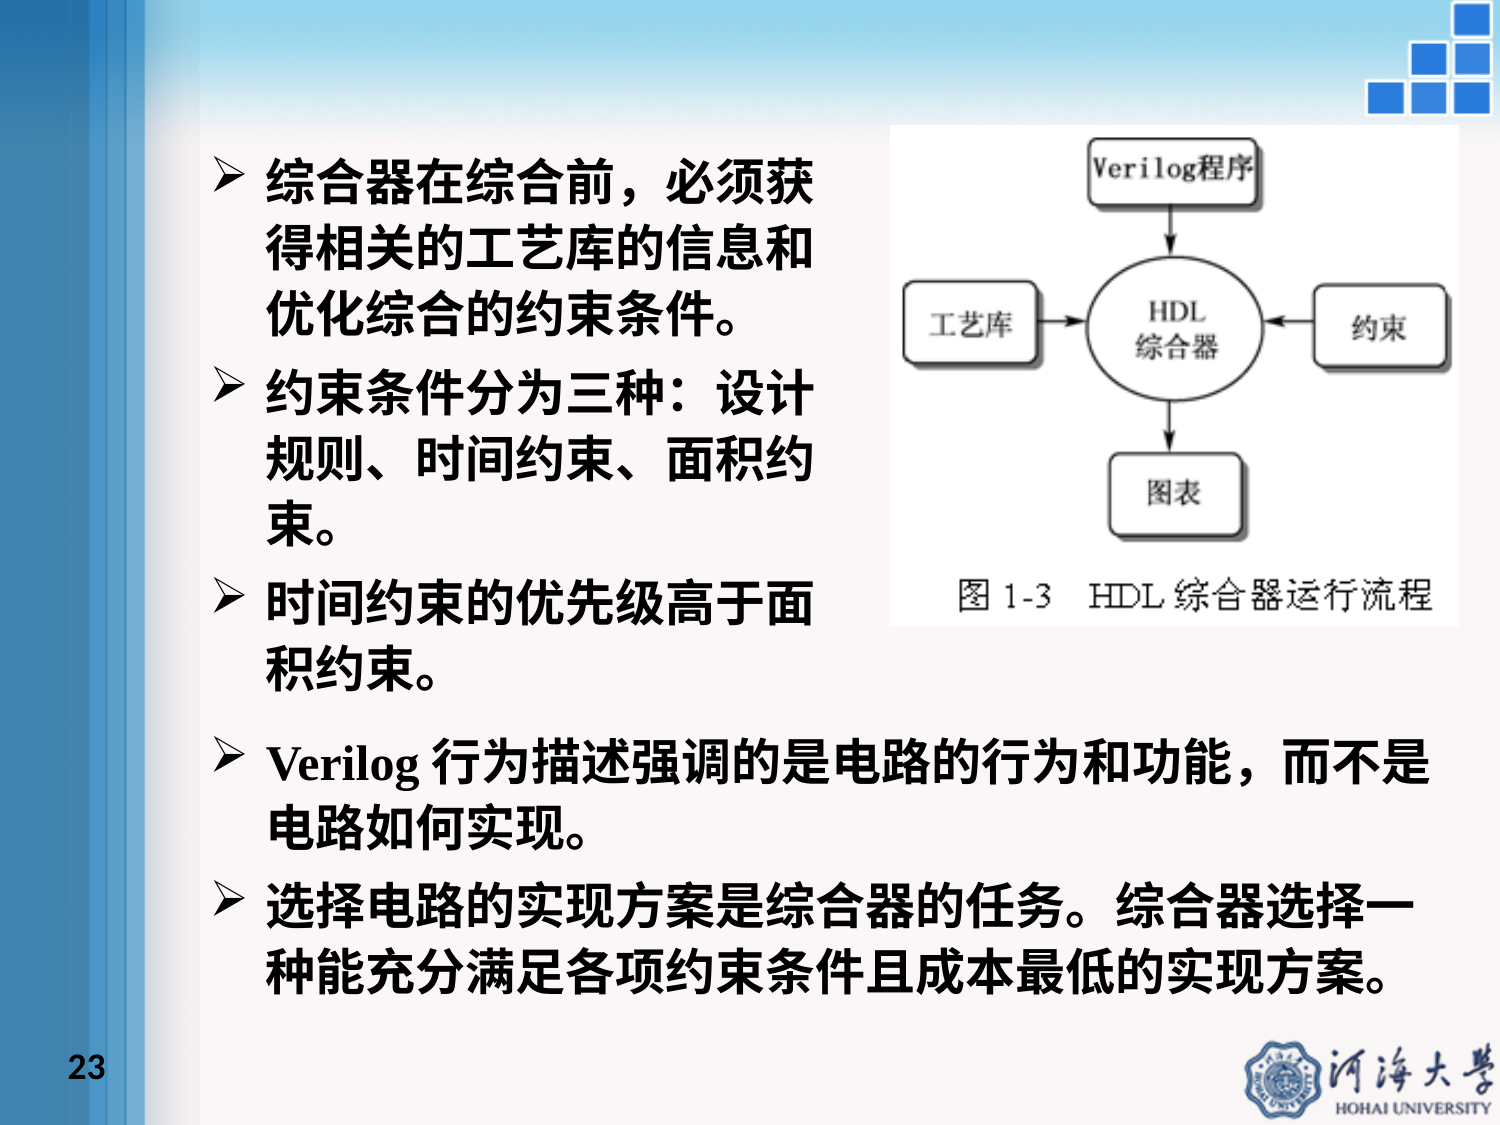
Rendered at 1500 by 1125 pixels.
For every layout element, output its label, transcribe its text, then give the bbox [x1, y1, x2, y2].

text_box Verilog行为描述强调的是电路的行为和功能，而不是电路如何实现。 选择电路的实现方案是综合器的任务。综合器选择一种能充分满足各项约束条件且成本最低的实现方案。 [194, 716, 1459, 1009]
picture [0, 0, 1500, 1125]
text_box 综合器在综合前，必须获得相关的工艺库的信息和优化综合的约束条件。 约束条件分为三种：设计规则、时间约束、面积约束。 时间约束的优先级高于面积约束。 [194, 137, 870, 716]
text_box 23 [53, 1035, 148, 1103]
